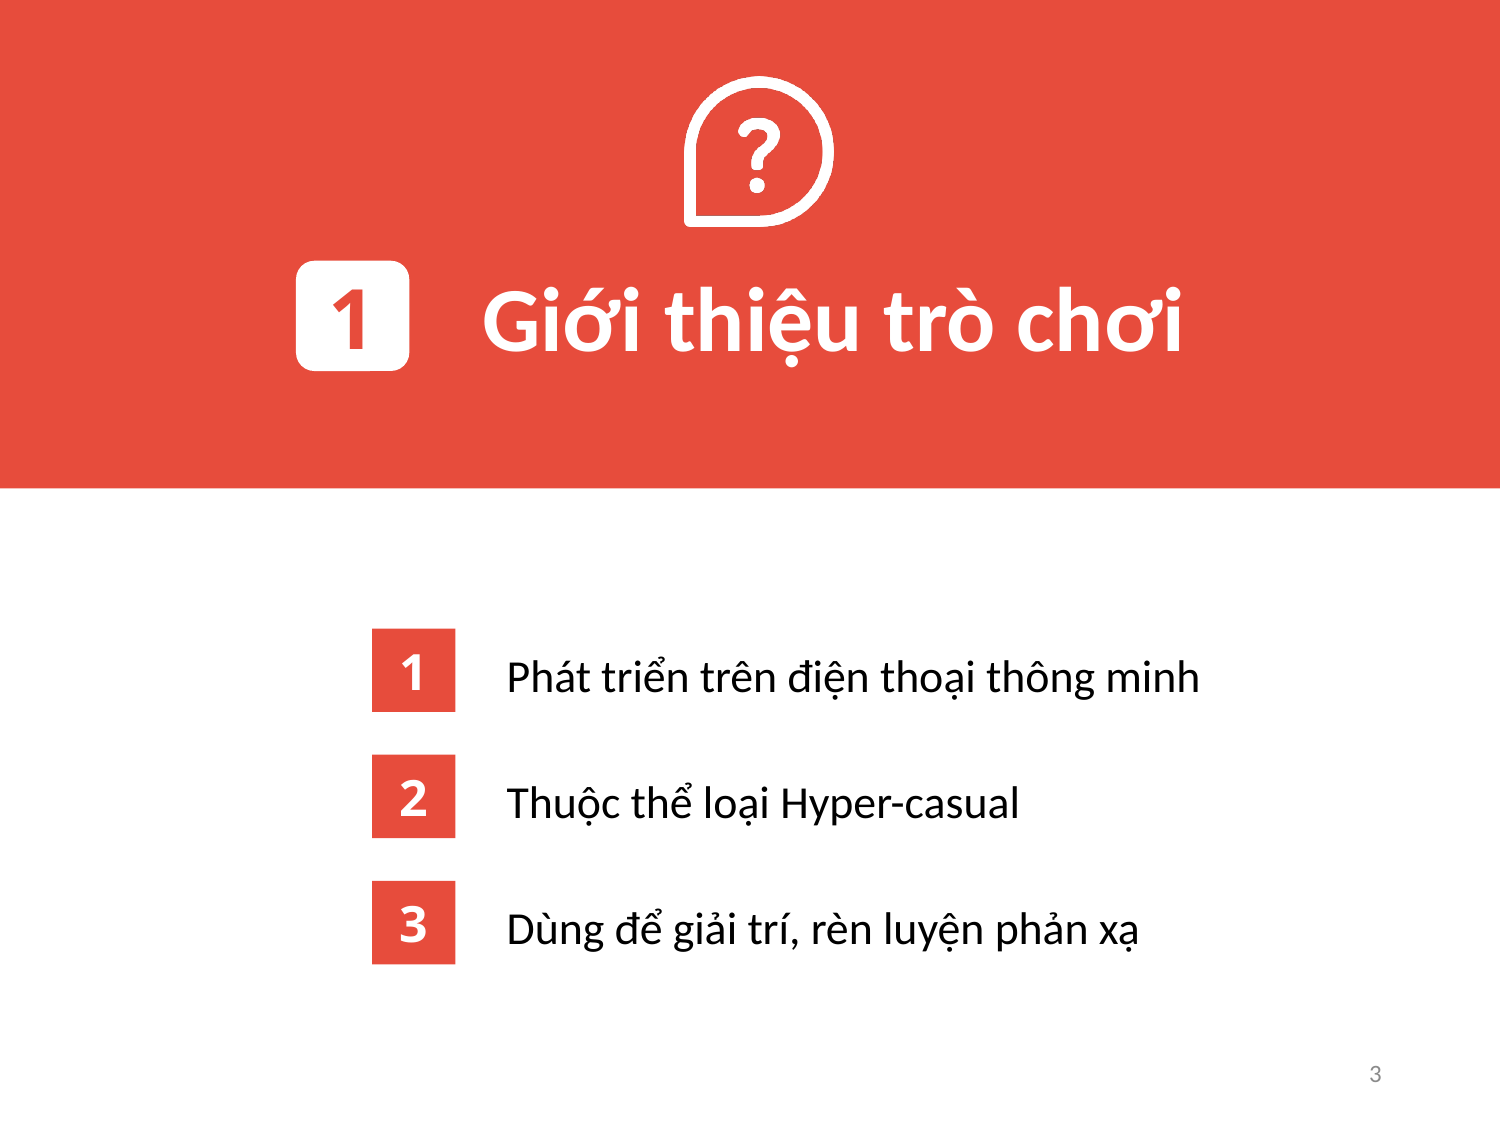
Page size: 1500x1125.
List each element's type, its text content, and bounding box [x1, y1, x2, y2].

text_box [372, 754, 1229, 839]
slide_number 3 [1059, 1042, 1397, 1103]
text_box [372, 880, 1229, 965]
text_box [295, 76, 1204, 379]
text_box [0, 0, 1500, 489]
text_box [372, 628, 1229, 712]
